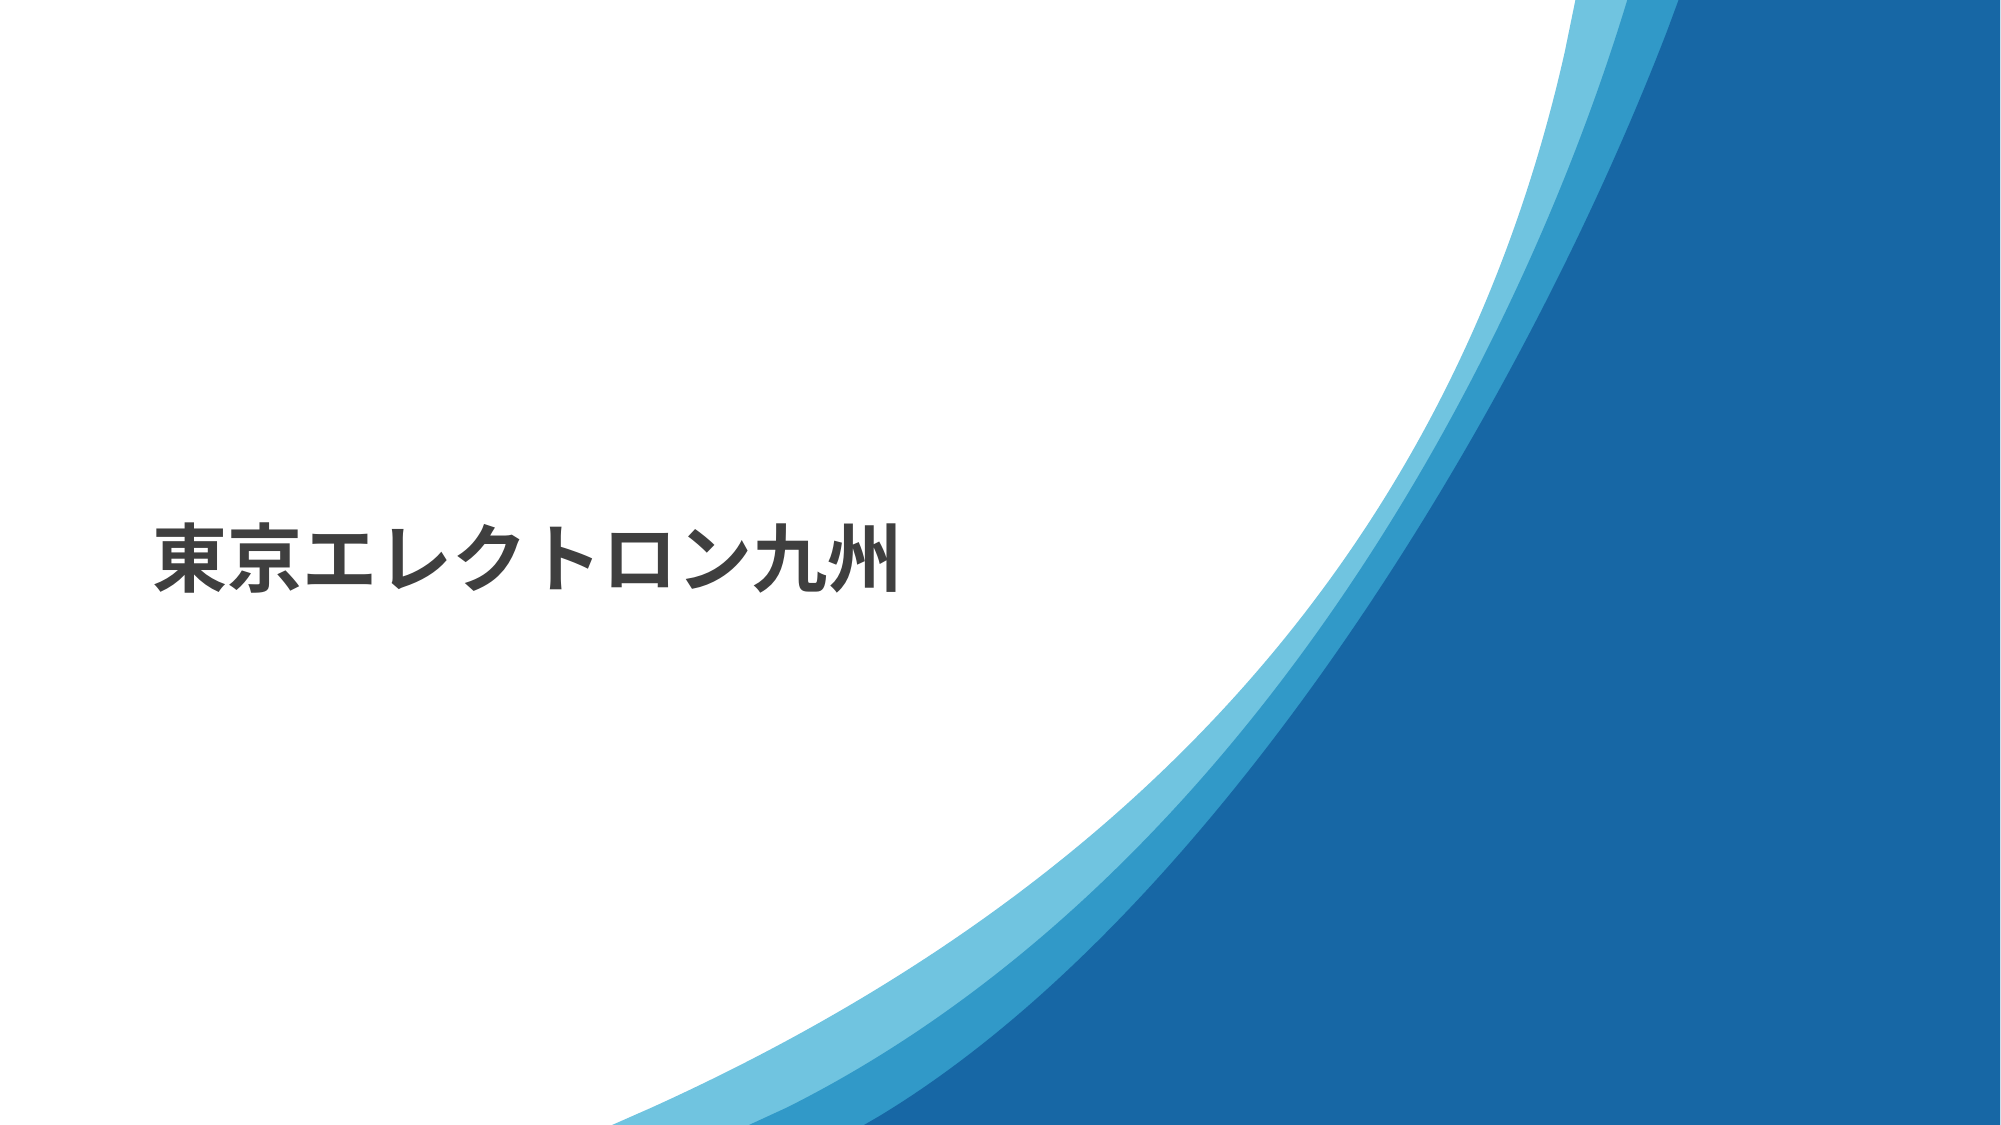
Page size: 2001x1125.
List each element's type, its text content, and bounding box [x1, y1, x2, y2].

title 東京エレクトロン九州 [137, 476, 1863, 649]
